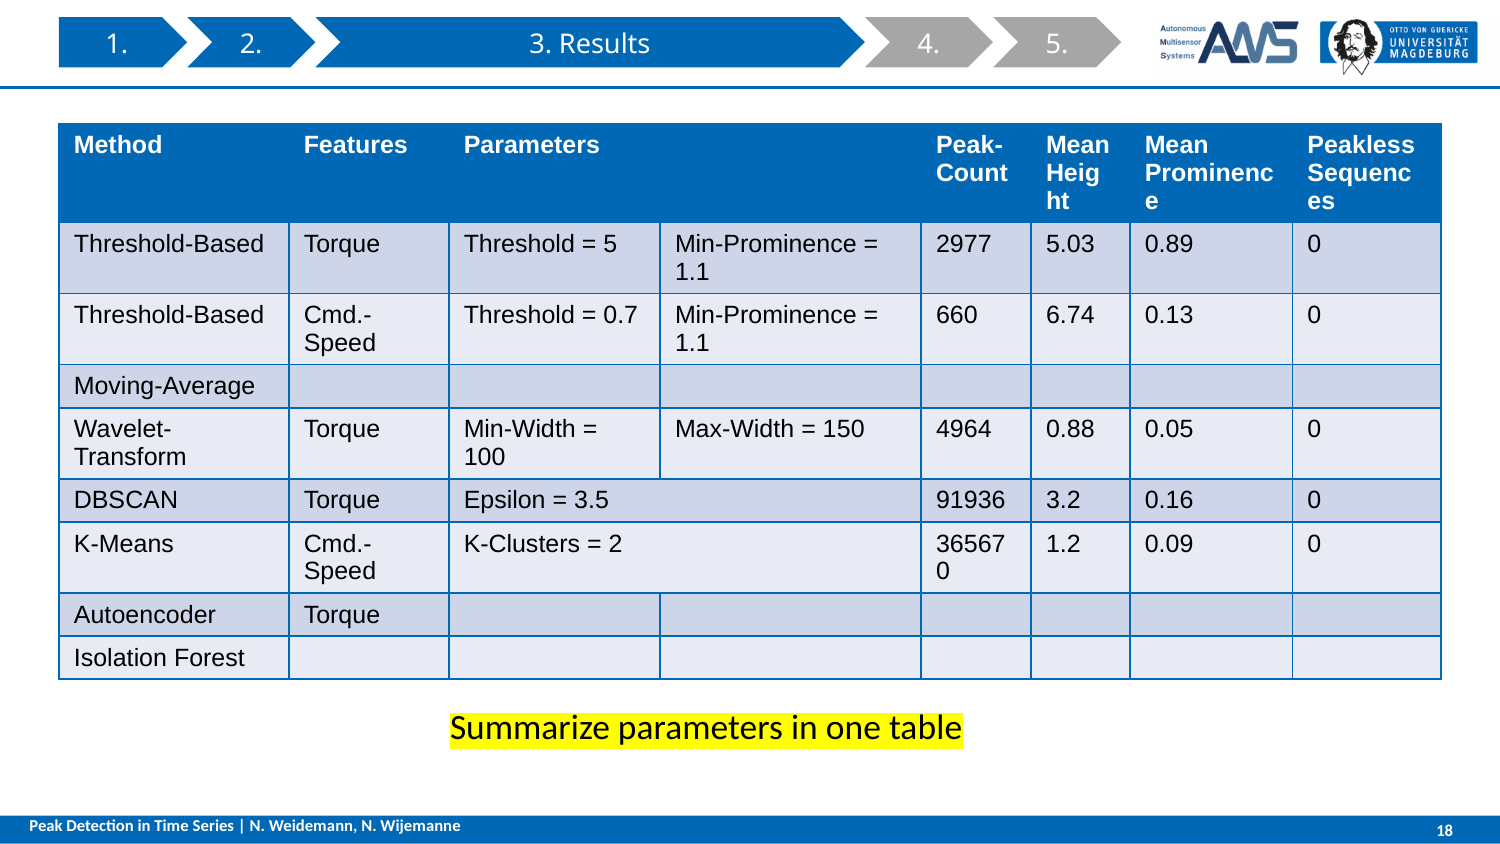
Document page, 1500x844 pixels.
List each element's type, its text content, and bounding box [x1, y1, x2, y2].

table_cell 0 [1293, 409, 1440, 478]
table_cell 0.13 [1131, 294, 1292, 364]
table_cell Threshold-Based [60, 294, 288, 364]
table_cell 0 [1293, 523, 1440, 592]
table_cell DBSCAN [60, 480, 288, 521]
table_cell Torque [290, 223, 448, 293]
table_cell Cmd.-Speed [290, 523, 448, 592]
table_cell [450, 594, 659, 635]
table_cell Autoencoder [60, 594, 288, 635]
table_header Features [290, 124, 448, 222]
table_cell Torque [290, 594, 448, 635]
table_cell [290, 365, 448, 407]
table_cell 0.05 [1131, 409, 1292, 478]
table_cell 365670 [922, 523, 1030, 592]
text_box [58, 16, 1122, 68]
table_cell [290, 637, 448, 678]
table_cell [1131, 637, 1292, 678]
table_cell 0 [1293, 294, 1440, 364]
table_cell Threshold-Based [60, 223, 288, 293]
table_cell Min-Width = 100 [450, 409, 659, 478]
table_cell [922, 594, 1030, 635]
table_cell 6.74 [1032, 294, 1129, 364]
table_header Peak-Count [922, 124, 1030, 222]
text_box Peak Detection in Time Series | N. Weidemann, N. Wijemanne [14, 804, 666, 844]
table_cell Torque [290, 480, 448, 521]
table_cell [450, 365, 659, 407]
table_header Method [60, 124, 288, 222]
table_cell Cmd.-Speed [290, 294, 448, 364]
table_cell 3.2 [1032, 480, 1129, 521]
table_cell Threshold = 0.7 [450, 294, 659, 364]
table_cell [1131, 594, 1292, 635]
table_cell 0.88 [1032, 409, 1129, 478]
text_box Summarize parameters in one table [415, 705, 1085, 820]
table_cell K-Clusters = 2 [450, 523, 920, 592]
table_cell [661, 594, 920, 635]
table_cell [922, 365, 1030, 407]
table_cell [1032, 365, 1129, 407]
table_cell 91936 [922, 480, 1030, 521]
table_cell [1131, 365, 1292, 407]
table_cell Min-Prominence = 1.1 [661, 294, 920, 364]
table_cell [1032, 594, 1129, 635]
table_cell 5.03 [1032, 223, 1129, 293]
table_cell [922, 637, 1030, 678]
table_cell 0.16 [1131, 480, 1292, 521]
table_cell 0.09 [1131, 523, 1292, 592]
table_cell 660 [922, 294, 1030, 364]
table_cell 4964 [922, 409, 1030, 478]
table_cell Max-Width = 150 [661, 409, 920, 478]
table_cell 1.2 [1032, 523, 1129, 592]
table_cell Epsilon = 3.5 [450, 480, 920, 521]
table_cell 0 [1293, 480, 1440, 521]
table_cell [450, 637, 659, 678]
table_header Parameters [450, 124, 920, 222]
table_cell 2977 [922, 223, 1030, 293]
table_cell K-Means [60, 523, 288, 592]
table_header Peakless Sequences [1293, 124, 1440, 222]
table_cell [661, 637, 920, 678]
table_cell Torque [290, 409, 448, 478]
table_cell [1293, 637, 1440, 678]
table_cell Isolation Forest [60, 637, 288, 678]
table_cell [661, 365, 920, 407]
table_cell Moving-Average [60, 365, 288, 407]
table_cell [1293, 365, 1440, 407]
table_header Mean Height [1032, 124, 1129, 222]
table_cell Threshold = 5 [450, 223, 659, 293]
picture [1150, 16, 1500, 77]
table_cell Min-Prominence = 1.1 [661, 223, 920, 293]
table_cell Wavelet-Transform [60, 409, 288, 478]
table_cell [1032, 637, 1129, 678]
table_header Mean Prominence [1131, 124, 1292, 222]
table_cell [1293, 594, 1440, 635]
table_cell 0 [1293, 223, 1440, 293]
slide_number 18 [1312, 815, 1454, 844]
table_cell 0.89 [1131, 223, 1292, 293]
